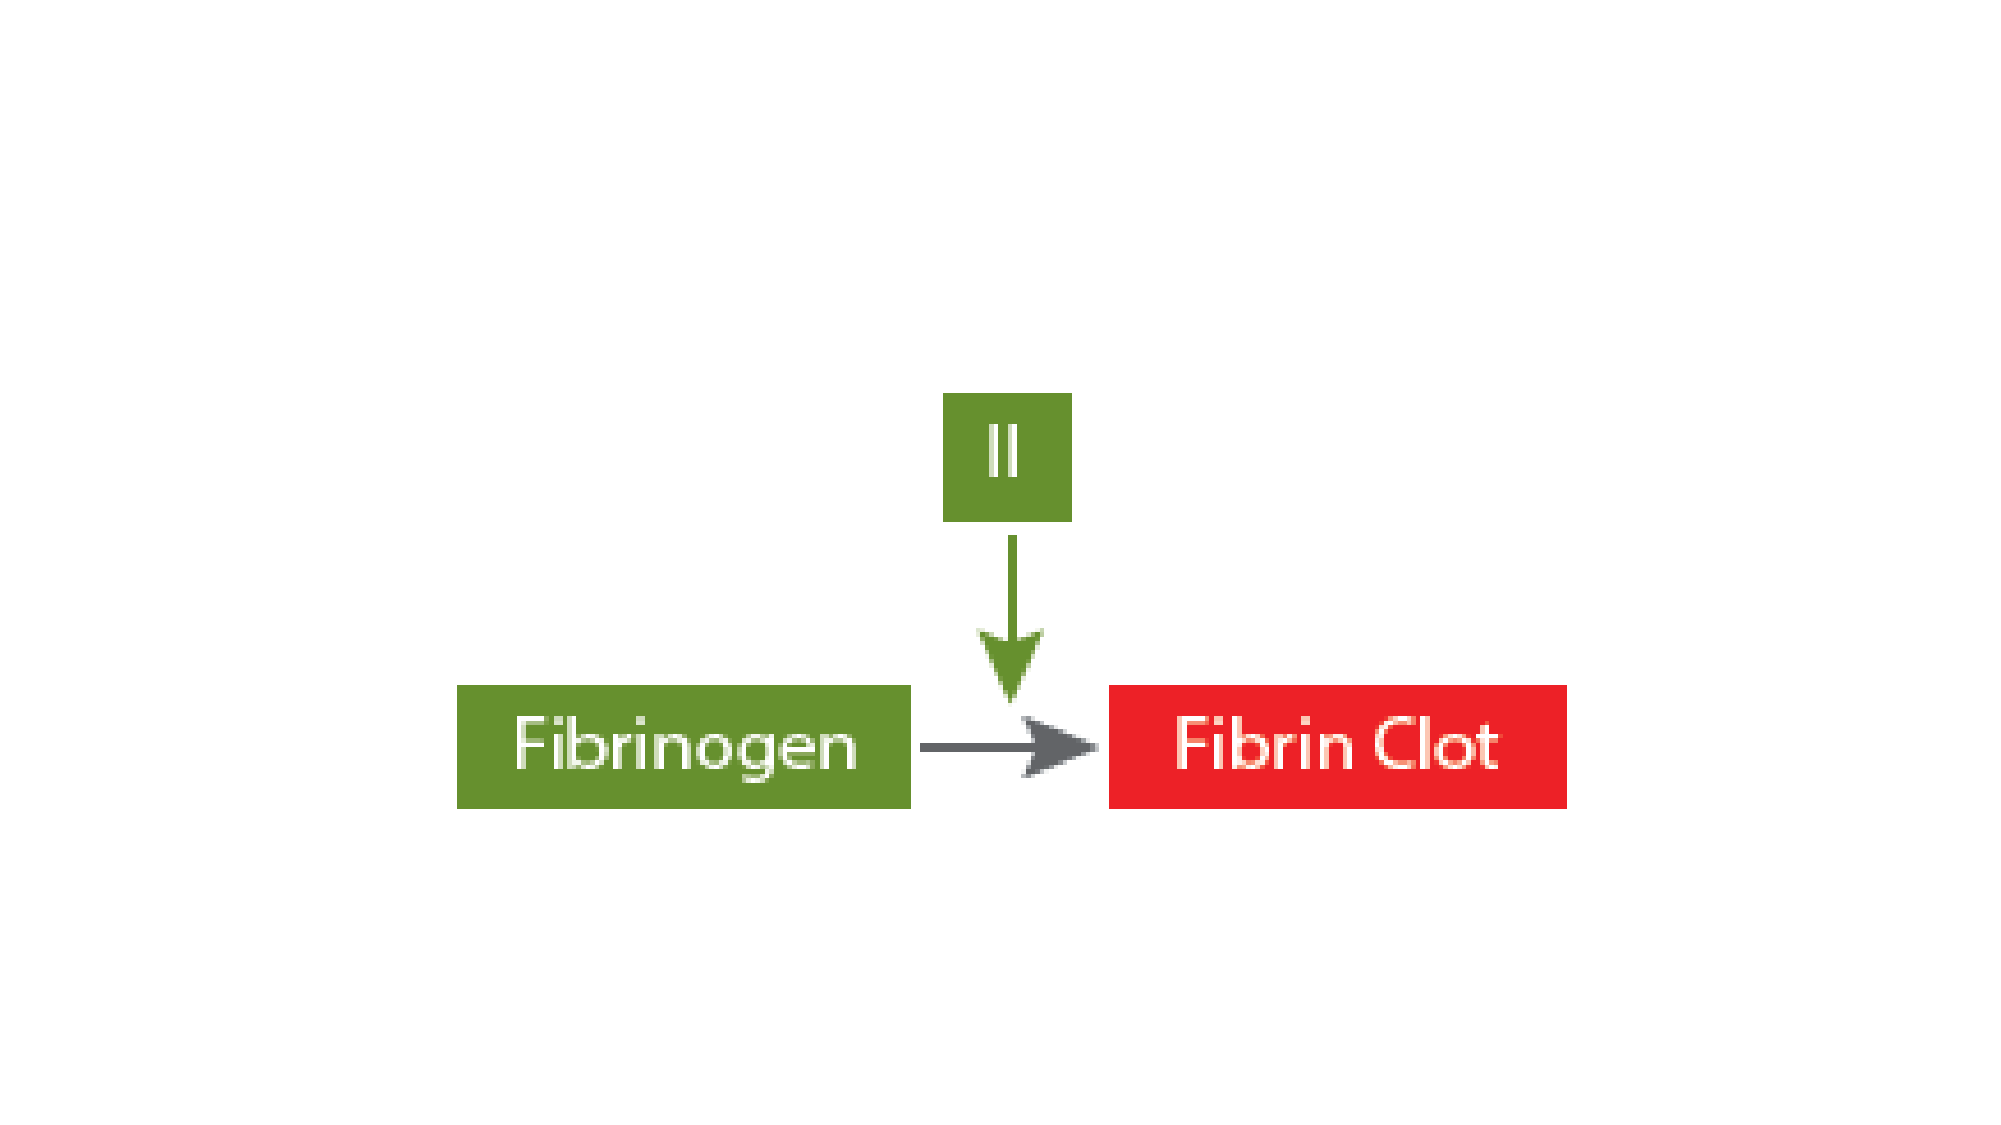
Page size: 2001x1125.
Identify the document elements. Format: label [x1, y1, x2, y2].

list [343, 385, 1632, 898]
